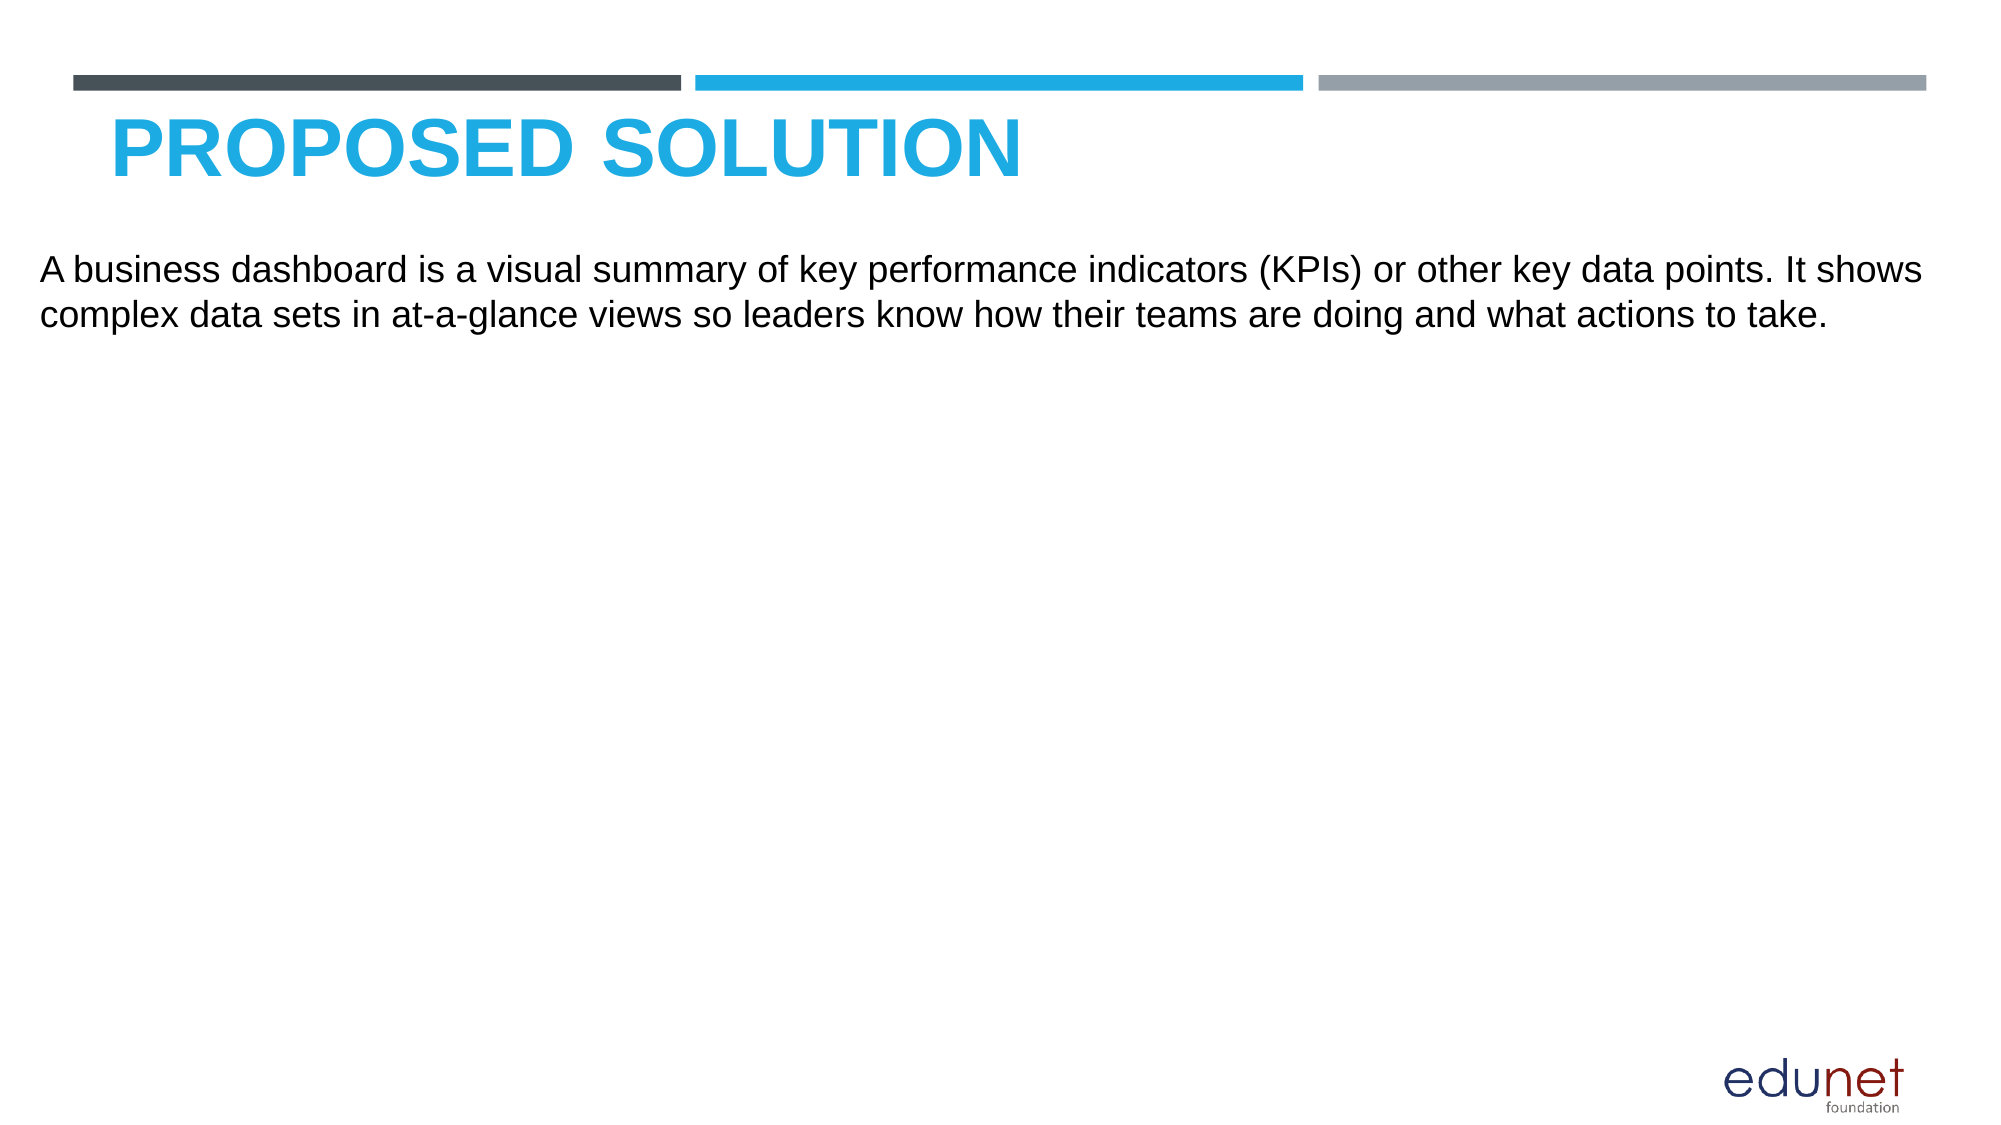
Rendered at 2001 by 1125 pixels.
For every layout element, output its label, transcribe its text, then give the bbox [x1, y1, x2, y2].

title PROPOSED SOLUTION [100, 81, 1900, 237]
picture [1724, 1057, 1904, 1113]
text_box A business dashboard is a visual summary of key performance indicators (KPIs) or other key data points. It shows complex data sets in at-a-glance views so leaders know how their teams are doing and what actions to take. [24, 237, 2000, 343]
